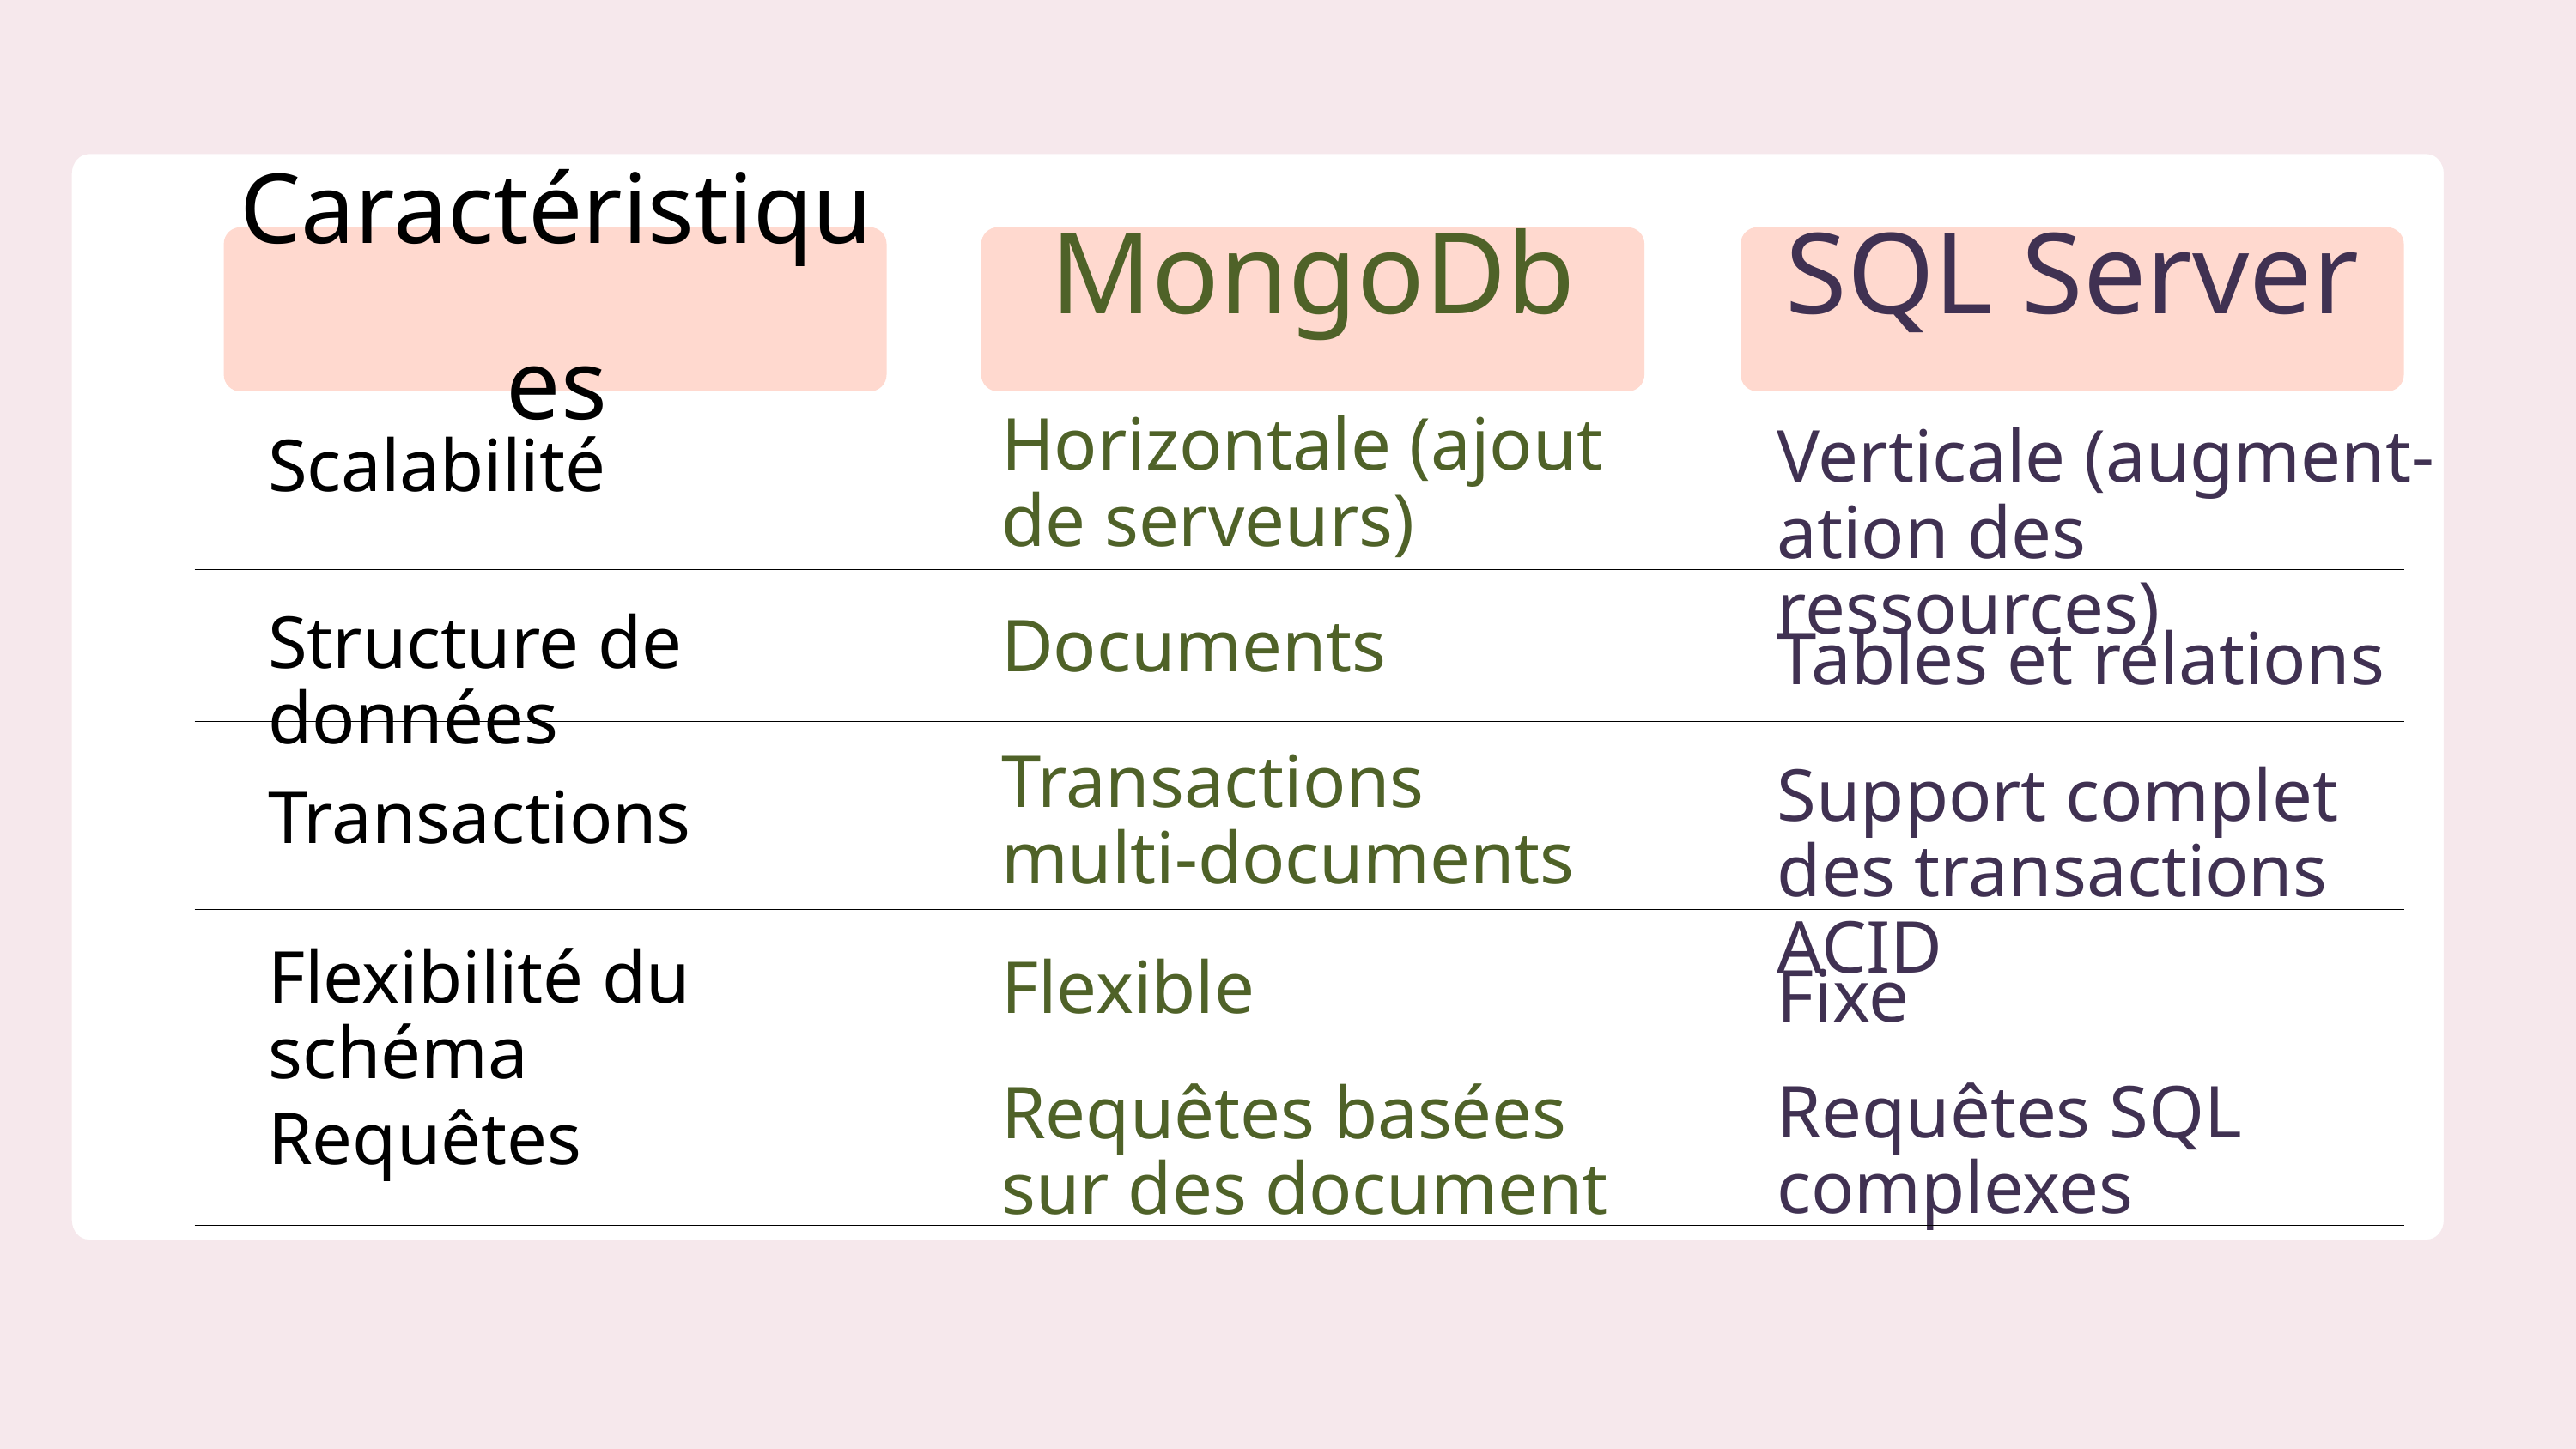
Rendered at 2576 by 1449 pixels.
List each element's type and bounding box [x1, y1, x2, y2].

text_box [1740, 227, 2404, 392]
text_box [223, 119, 889, 407]
text_box [69, 151, 2447, 1243]
text_box [981, 227, 1645, 392]
